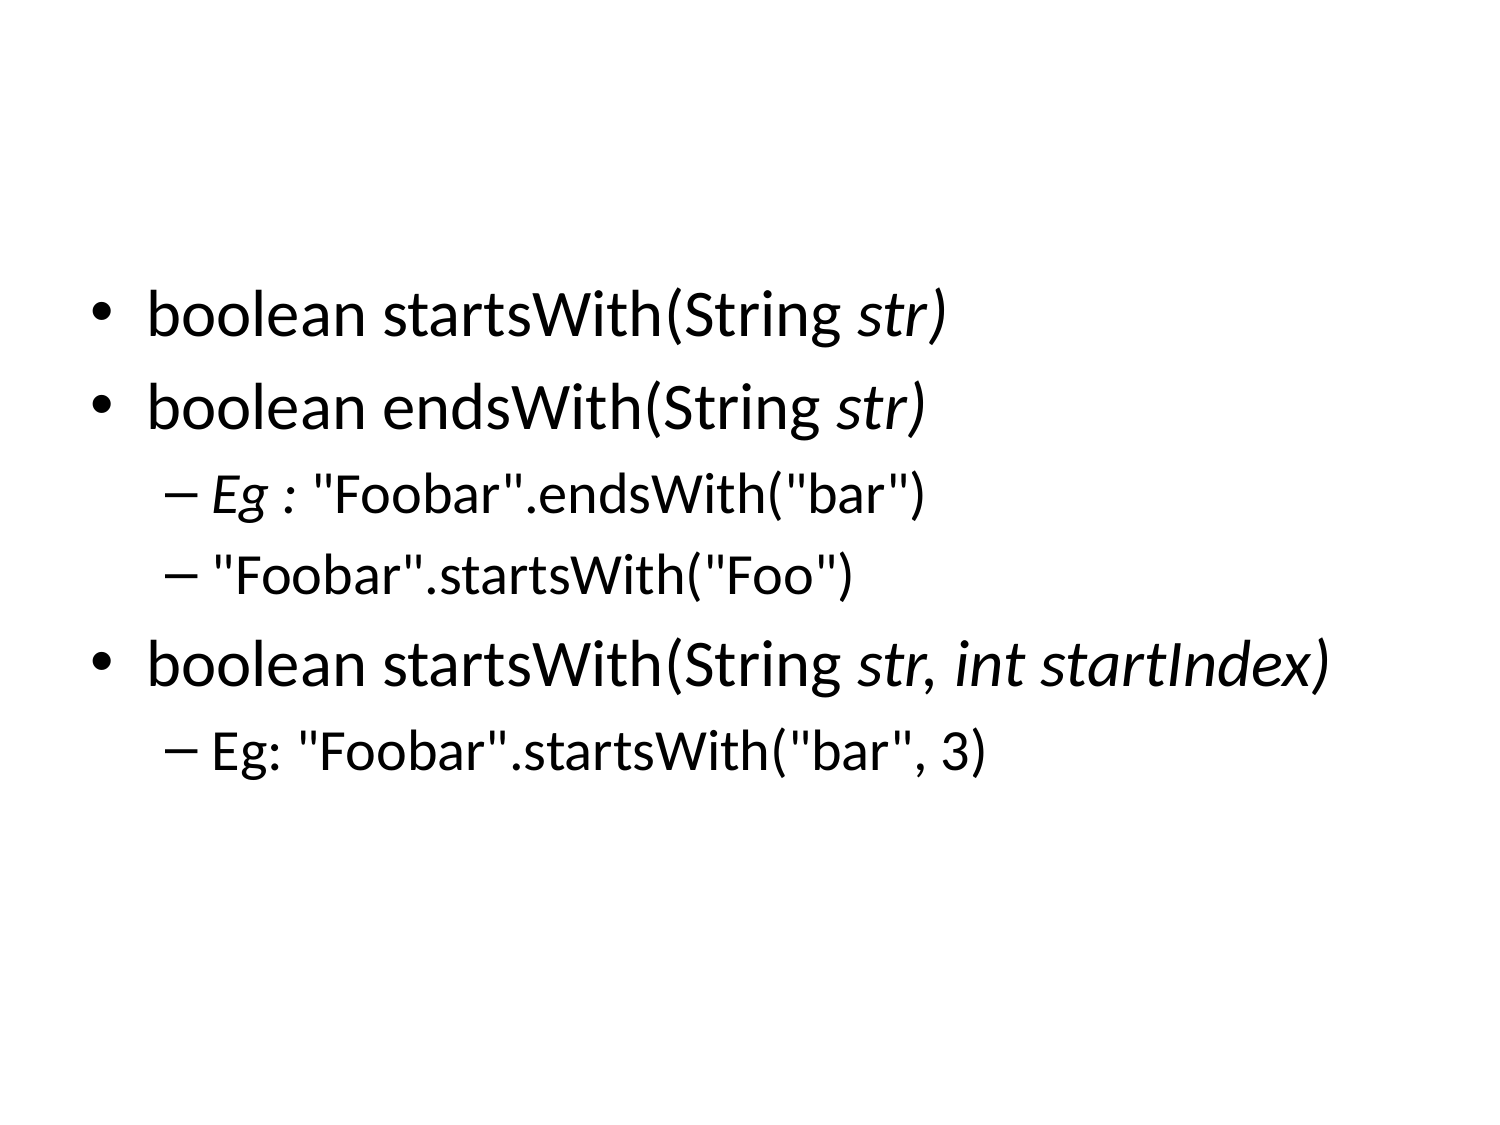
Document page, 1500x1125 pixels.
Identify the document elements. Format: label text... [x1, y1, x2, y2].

list boolean startsWith(String str) boolean endsWith(String str) Eg : "Foobar".endsWith("bar") "Foobar".startsWith("Foo") boolean startsWith(String str, int startIndex) Eg: "Foobar".startsWith("bar", 3) [75, 262, 1425, 1005]
